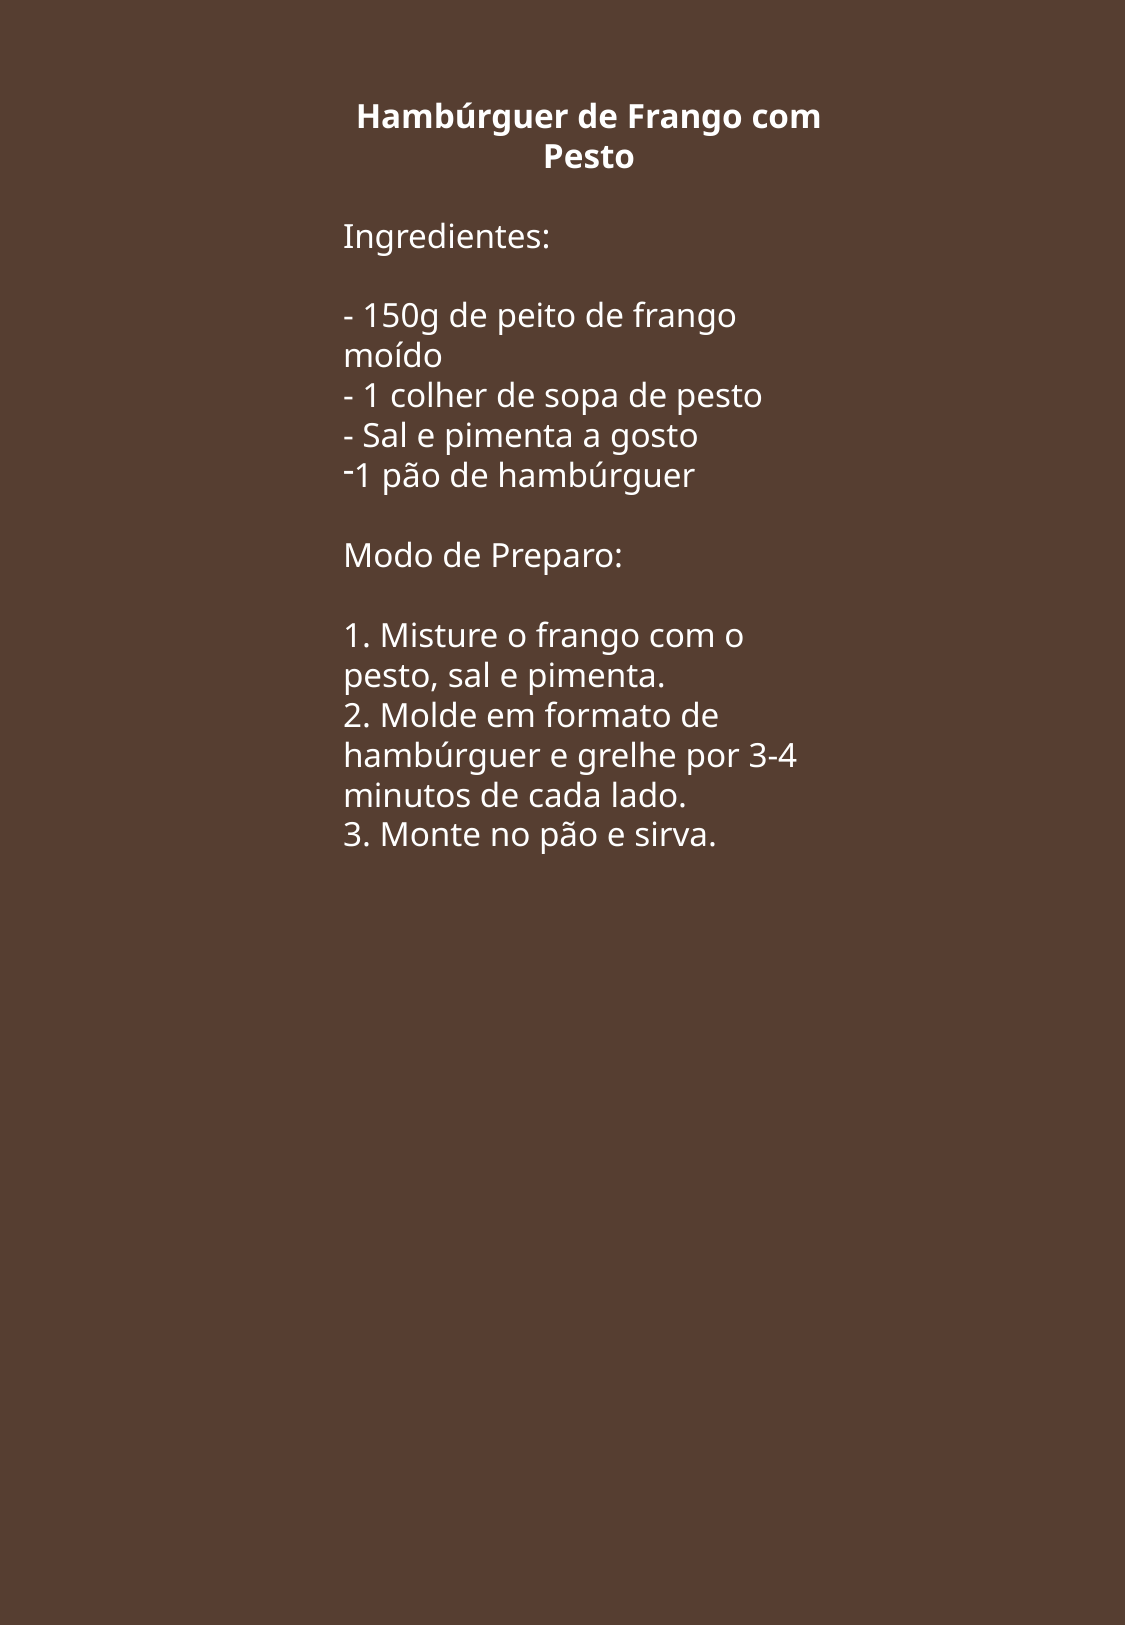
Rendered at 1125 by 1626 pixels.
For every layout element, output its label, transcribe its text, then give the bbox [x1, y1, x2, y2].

text_box Hambúrguer de Frango com Pesto Ingredientes: - 150g de peito de frango moído - 1 colher de sopa de pesto - Sal e pimenta a gosto 1 pão de hambúrguer Modo de Preparo: 1. Misture o frango com o pesto, sal e pimenta. 2. Molde em formato de hambúrguer e grelhe por 3-4 minutos de cada lado. 3. Monte no pão e sirva. [328, 87, 850, 861]
